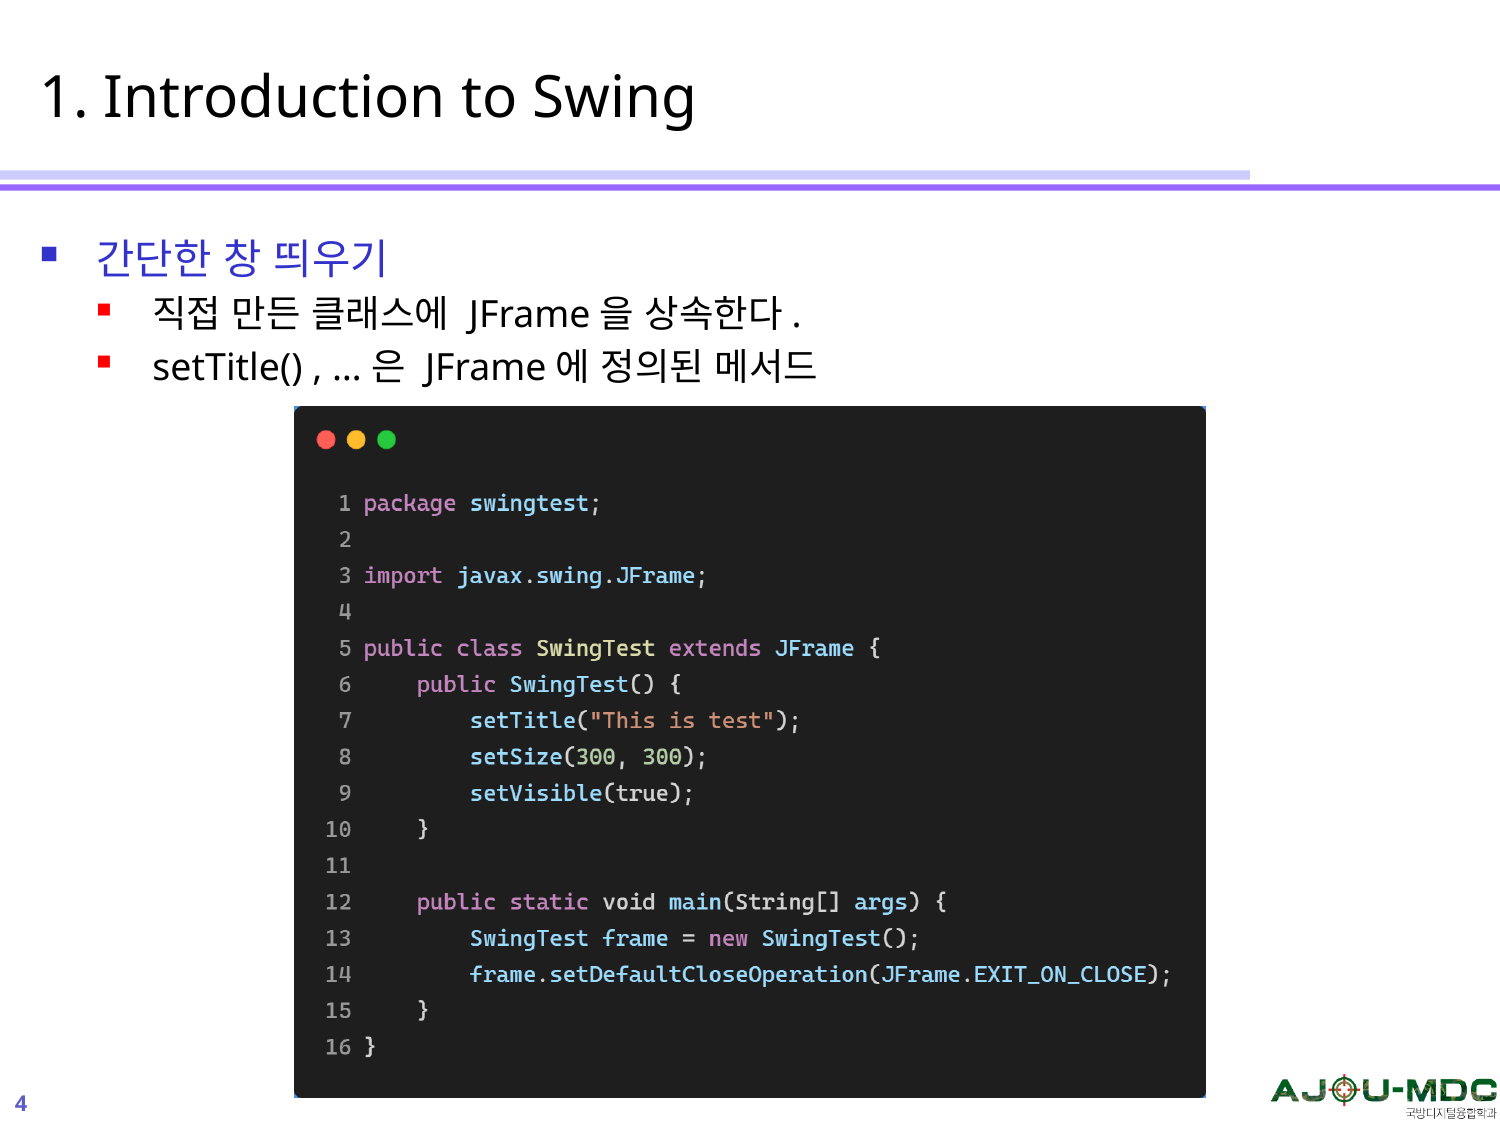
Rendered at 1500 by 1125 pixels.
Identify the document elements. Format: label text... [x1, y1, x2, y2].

title 1. Introduction to Swing [24, 26, 1475, 163]
picture [294, 406, 1206, 1098]
picture [1268, 1072, 1500, 1122]
slide_number 4 [0, 1082, 138, 1125]
list 간단한 창 띄우기 직접 만든 클래스에 JFrame을 상속한다. setTitle() , …은 JFrame에 정의된 메서드 [24, 224, 1475, 1035]
